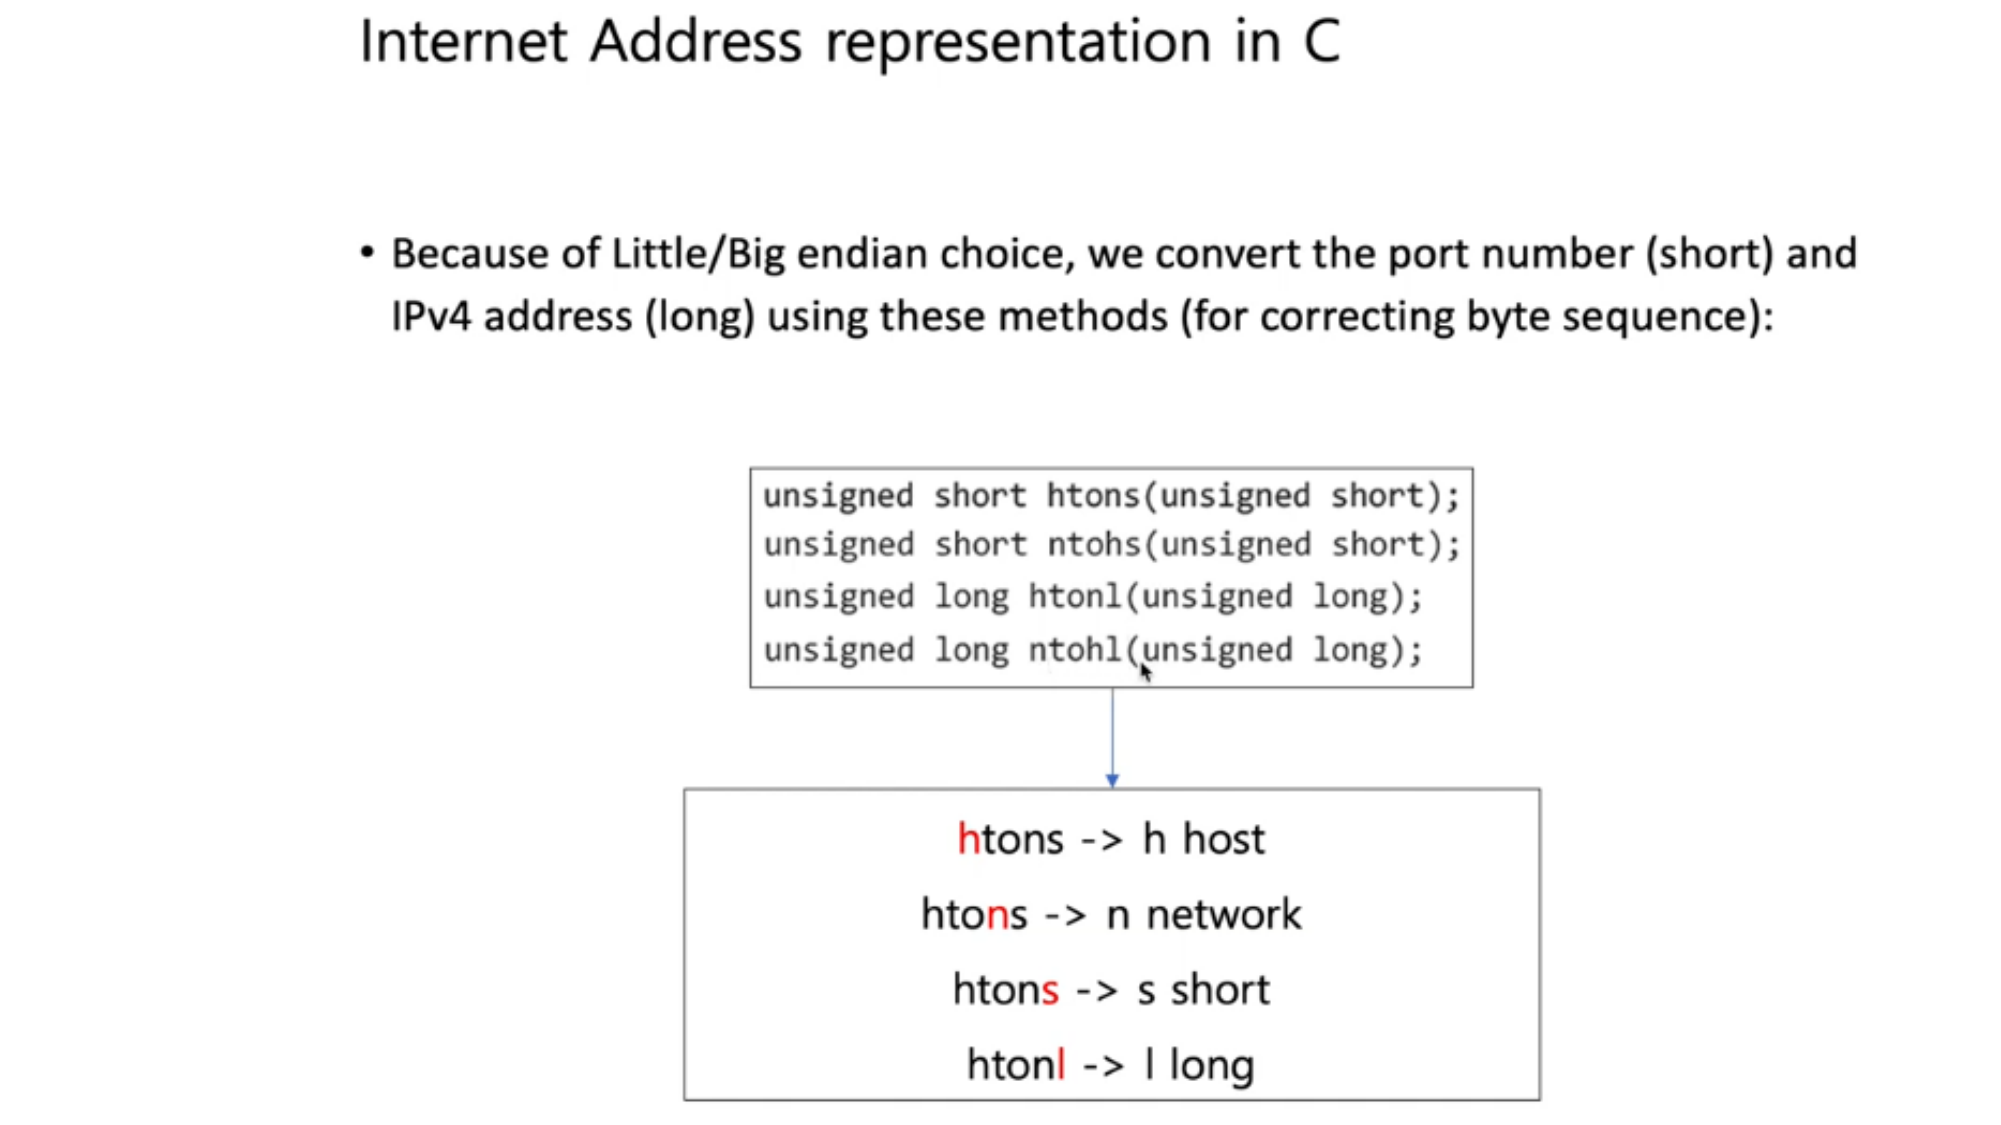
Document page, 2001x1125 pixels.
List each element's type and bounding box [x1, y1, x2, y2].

list [299, 0, 1931, 1125]
